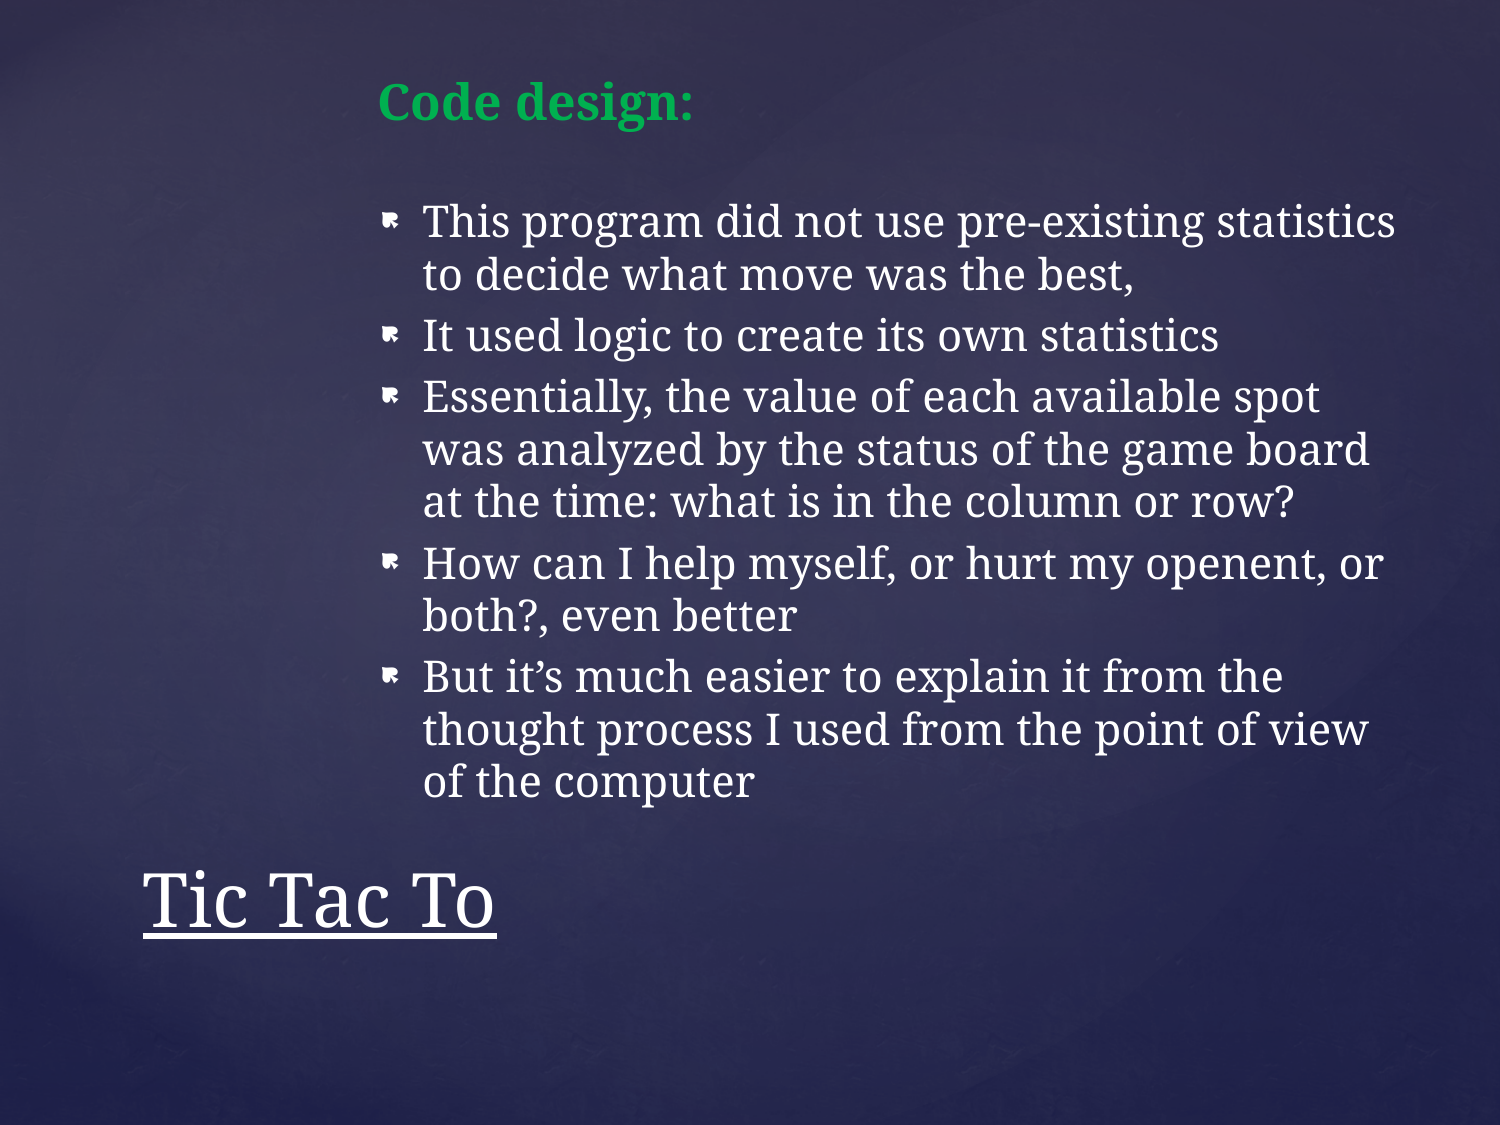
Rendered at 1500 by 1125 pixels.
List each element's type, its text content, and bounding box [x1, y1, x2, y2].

list This program did not use pre-existing statistics to decide what move was the best, It used logic to create its own statistics Essentially, the value of each available spot was analyzed by the status of the game board at the time: what is in the column or row? How can I help myself, or hurt my openent, or both?, even better But it’s much easier to explain it from the thought process I used from the point of view of the computer [362, 138, 1425, 863]
text_box Code design: [362, 63, 1075, 139]
title Tic Tac To [127, 800, 1365, 950]
